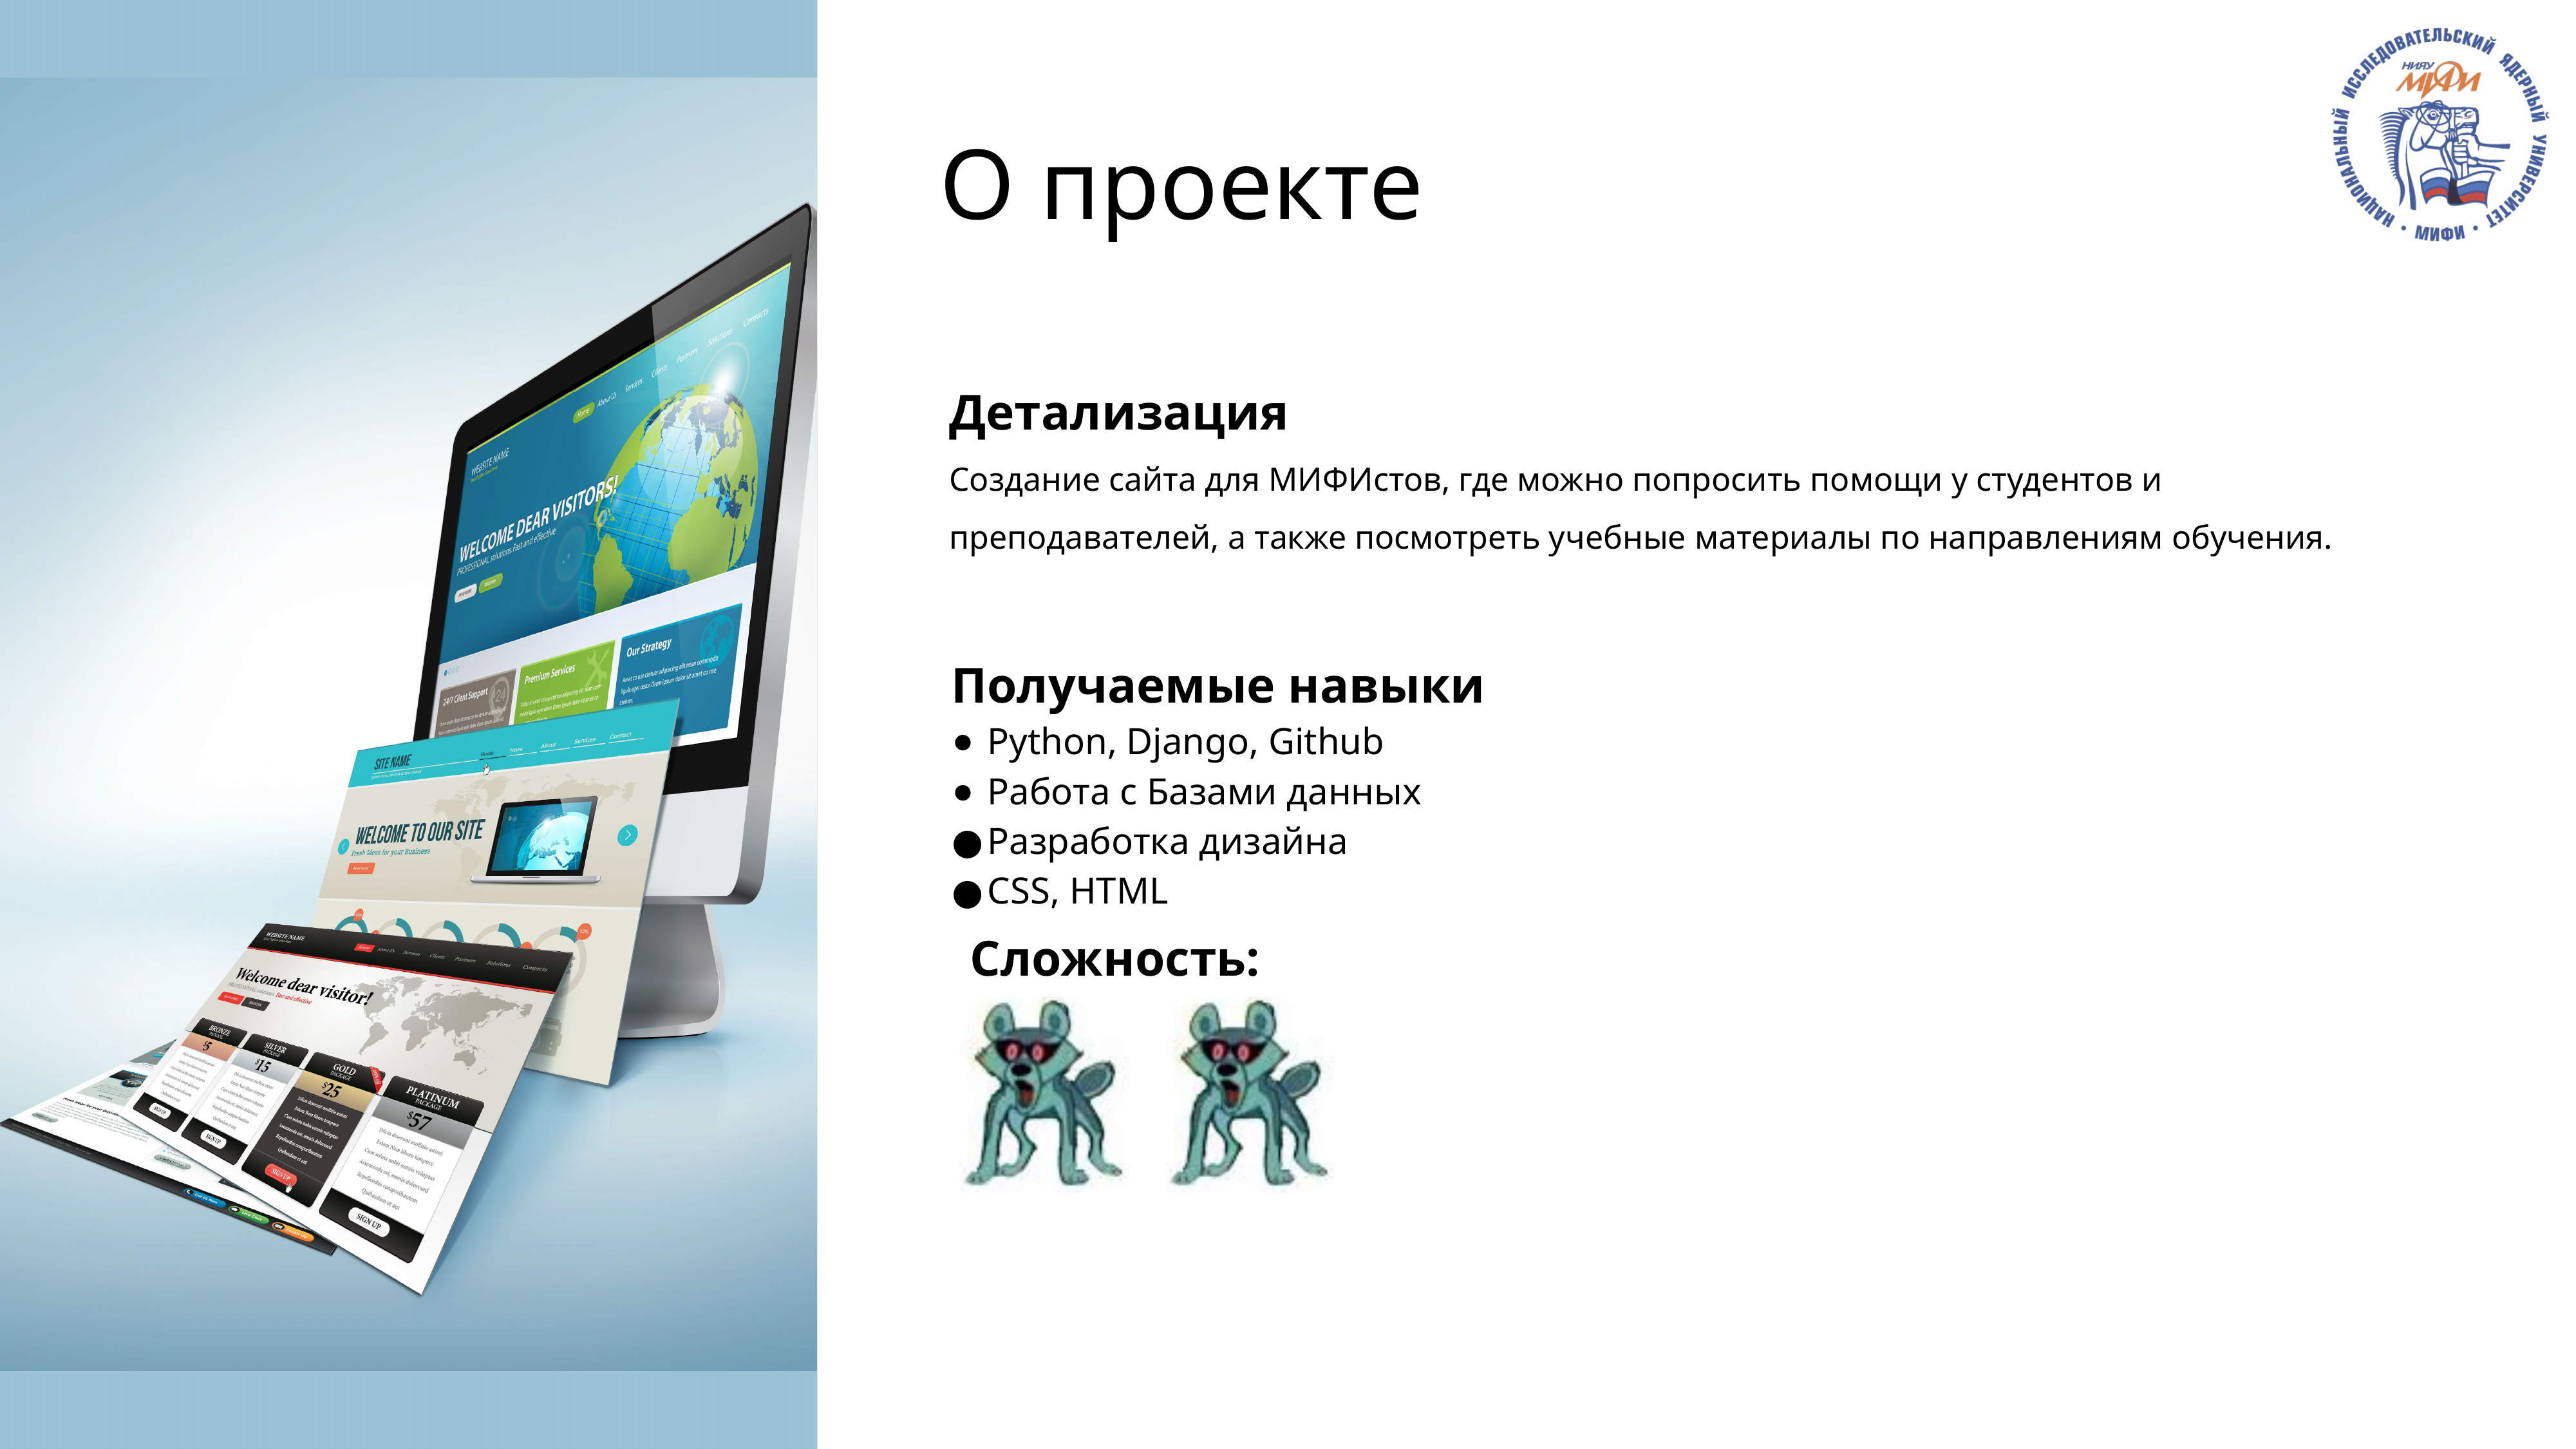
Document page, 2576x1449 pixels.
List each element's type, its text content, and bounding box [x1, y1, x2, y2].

picture [2324, 21, 2557, 247]
picture [1166, 997, 1335, 1193]
text_box Детализация Создание сайта для МИФИстов, где можно попросить помощи у студентов и преподавателей, а также посмотреть учебные материалы по направлениям обучения. [939, 348, 2401, 621]
picture [960, 997, 1129, 1193]
text_box О проекте [930, 117, 1646, 245]
text_box Сложность: [960, 894, 2421, 974]
picture [0, 0, 818, 1449]
text_box Получаемые навыки Python, Django, Github Работа с Базами данных Разработка дизайна CSS, HTML [941, 621, 2403, 895]
